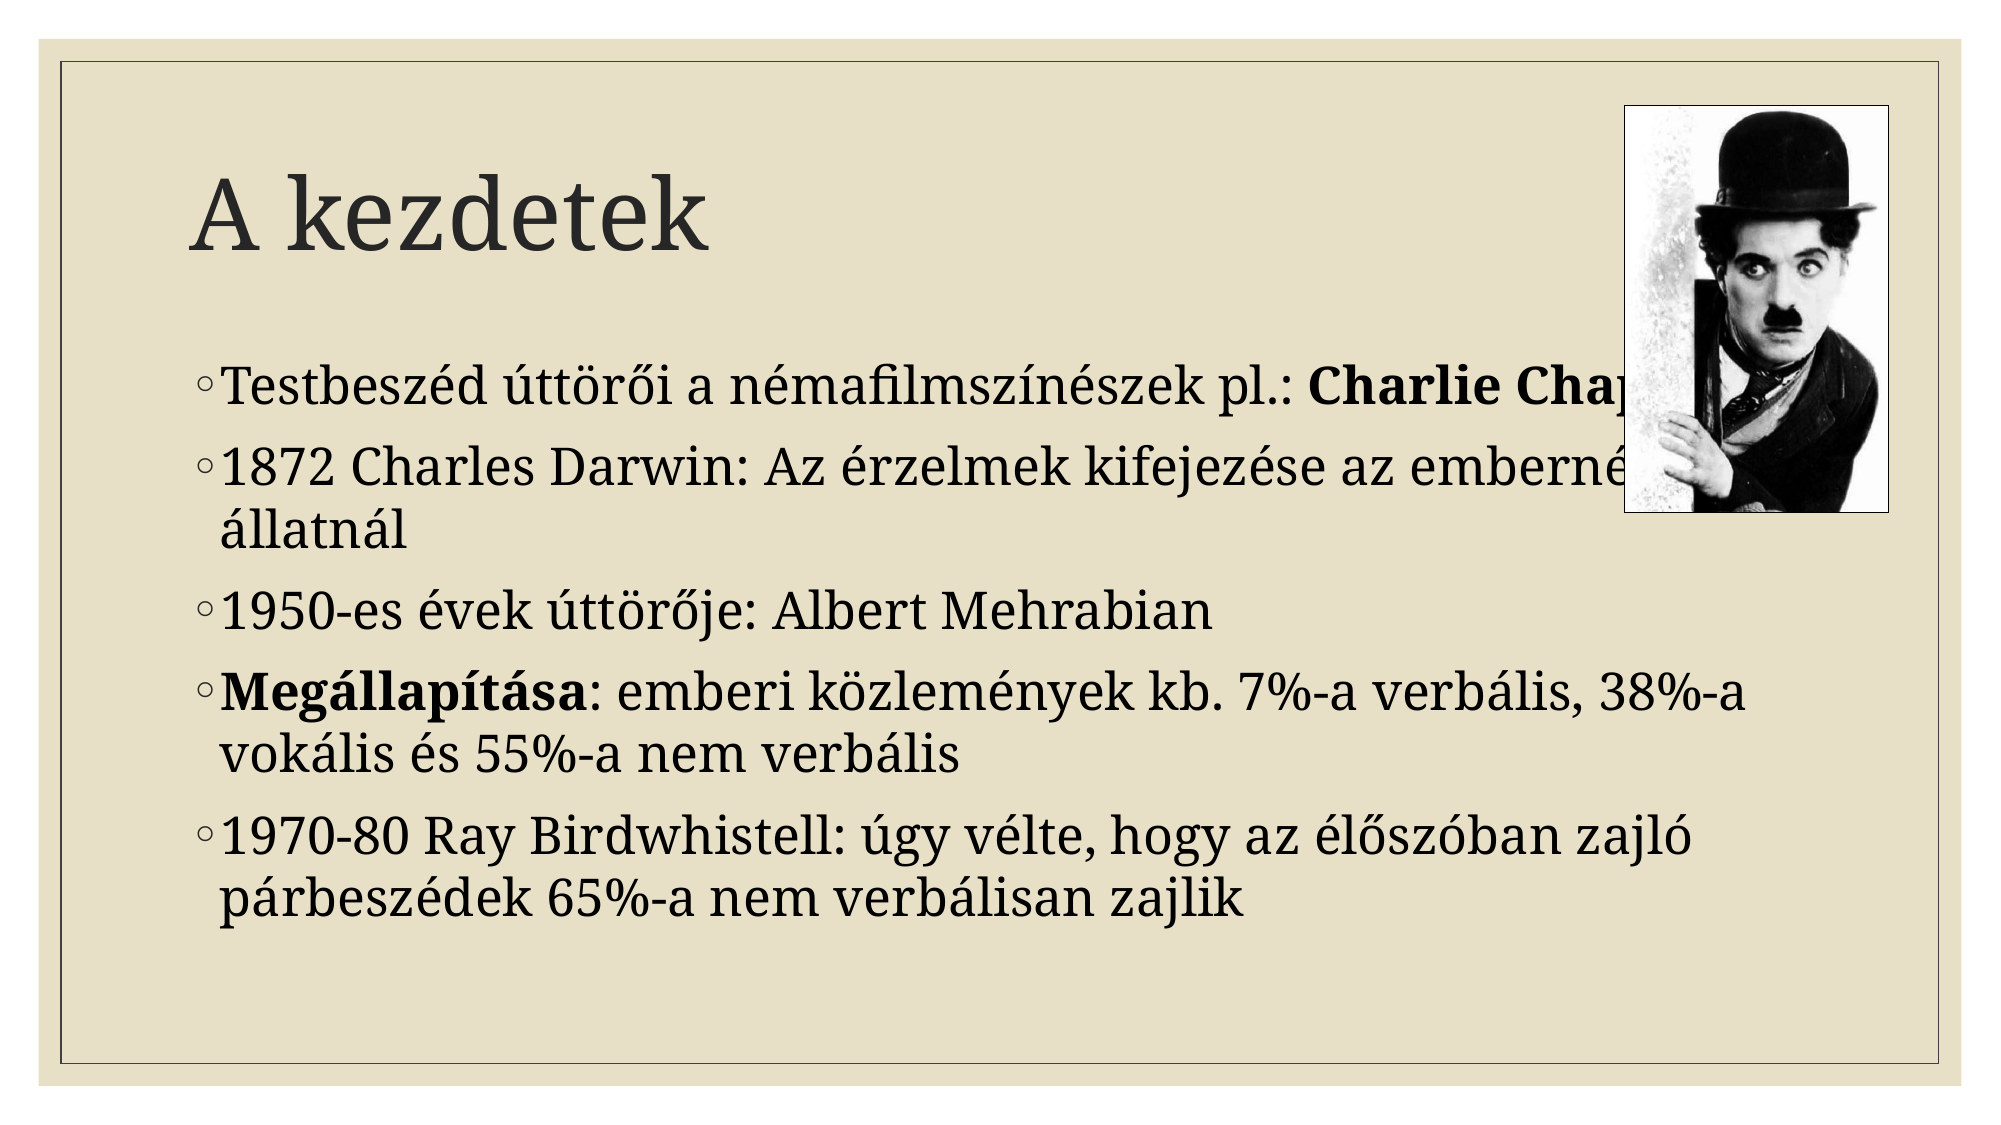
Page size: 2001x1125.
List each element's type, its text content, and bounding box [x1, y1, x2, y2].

picture [1624, 105, 1889, 513]
title A kezdetek [174, 105, 1619, 331]
list Testbeszéd úttörői a némafilmszínészek pl.: Charlie Chaplinn 1872 Charles Darwin: Az érzelmek kifejezése az embernél és állatnál 1950-es évek úttörője: Albert Mehrabian Megállapítása: emberi közlemények kb. 7%-a verbális, 38%-a vokális és 55%-a nem verbális 1970-80 Ray Birdwhistell: úgy vélte, hogy az élőszóban zajló párbeszédek 65%-a nem verbálisan zajlik [174, 345, 1825, 990]
